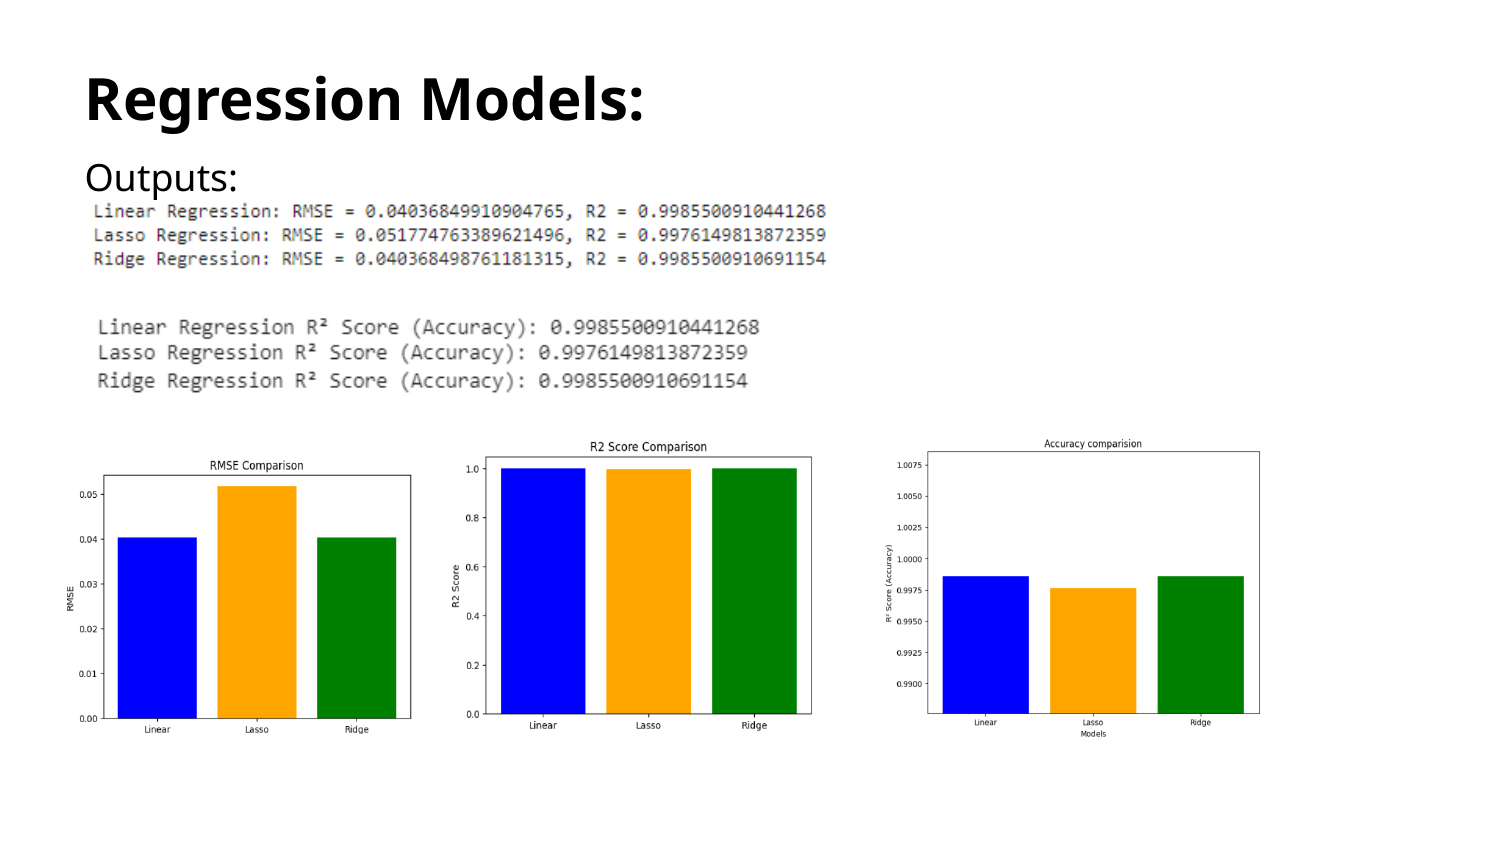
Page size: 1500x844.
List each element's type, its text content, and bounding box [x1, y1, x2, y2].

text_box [57, 435, 1275, 739]
picture [86, 306, 807, 410]
text_box Outputs: [69, 146, 575, 207]
picture [85, 197, 857, 281]
title Regression Models: [69, 55, 1335, 150]
